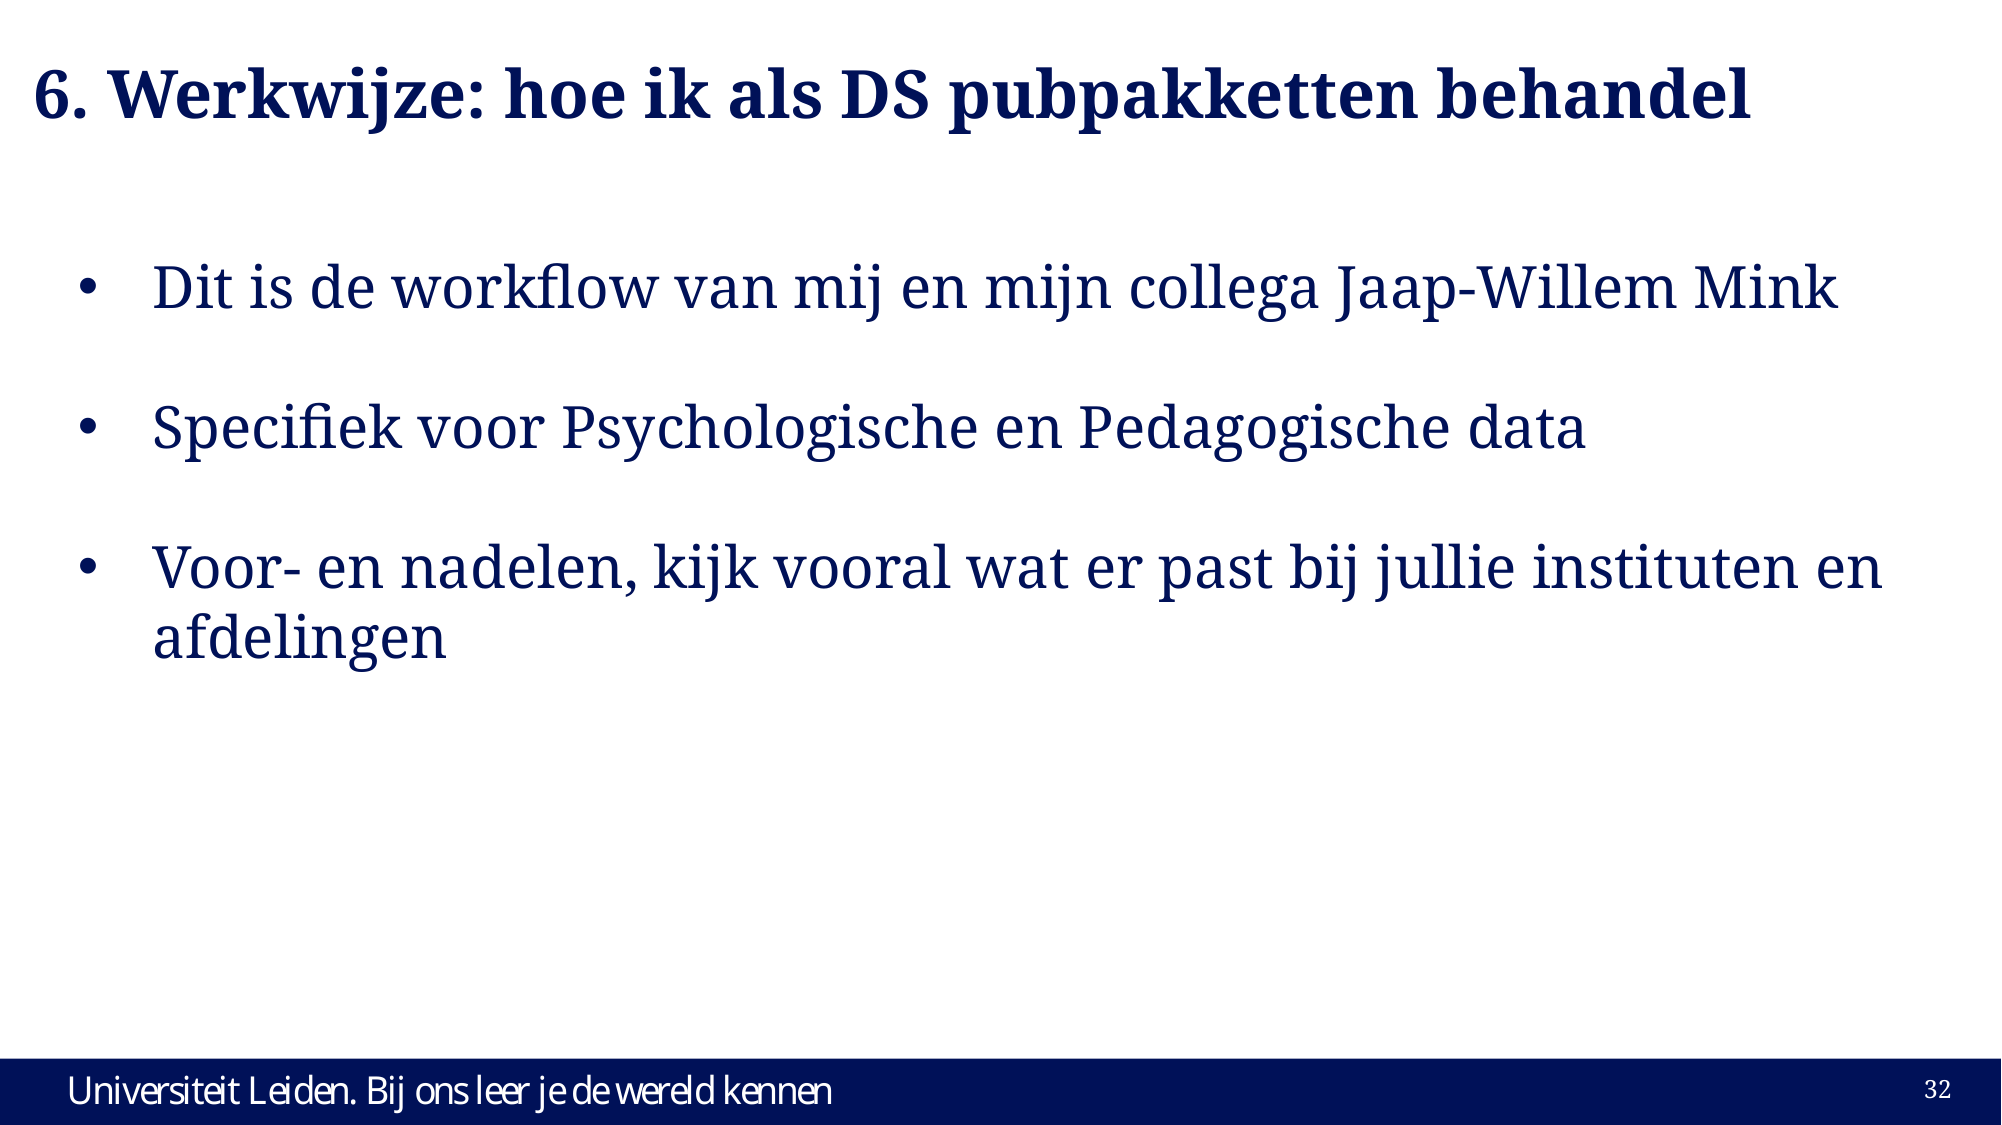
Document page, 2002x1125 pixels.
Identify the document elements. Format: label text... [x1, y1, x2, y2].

text_box Dit is de workflow van mij en mijn collega Jaap-Willem Mink Specifiek voor Psychologische en Pedagogische data Voor- en nadelen, kijk vooral wat er past bij jullie instituten en afdelingen [62, 172, 1910, 678]
title 6. Werkwijze: hoe ik als DS pubpakketten behandel [33, 101, 1968, 173]
